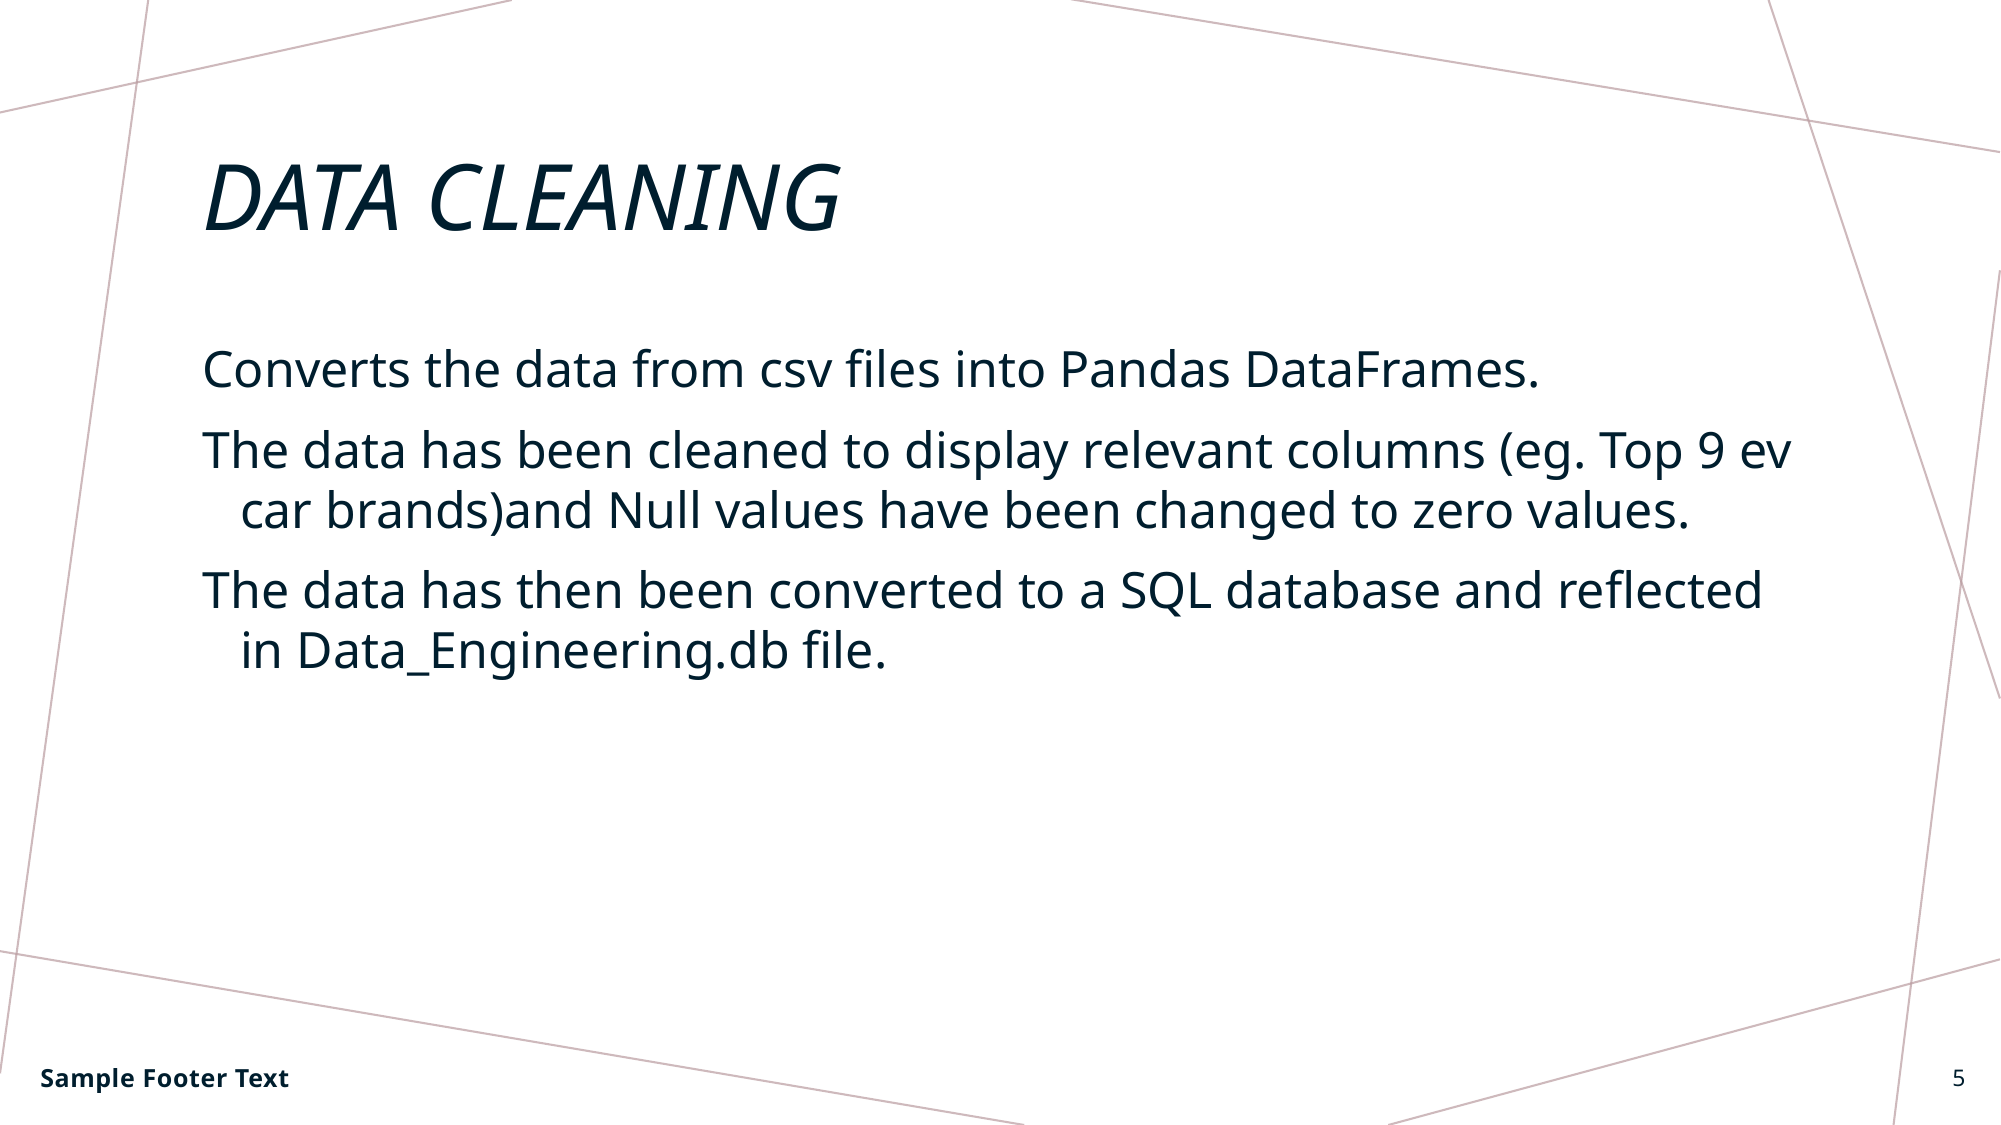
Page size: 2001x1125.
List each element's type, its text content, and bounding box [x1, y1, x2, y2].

footer Sample Footer Text [25, 1049, 764, 1110]
slide_number 5 [1903, 1049, 1981, 1110]
title Data cleaning [187, 87, 1813, 315]
list Converts the data from csv files into Pandas DataFrames. The data has been cleaned to display relevant columns (eg. Top 9 ev car brands)and Null values have been changed to zero values. The data has then been converted to a SQL database and reflected in Data_Engineering.db file. [187, 329, 1813, 765]
